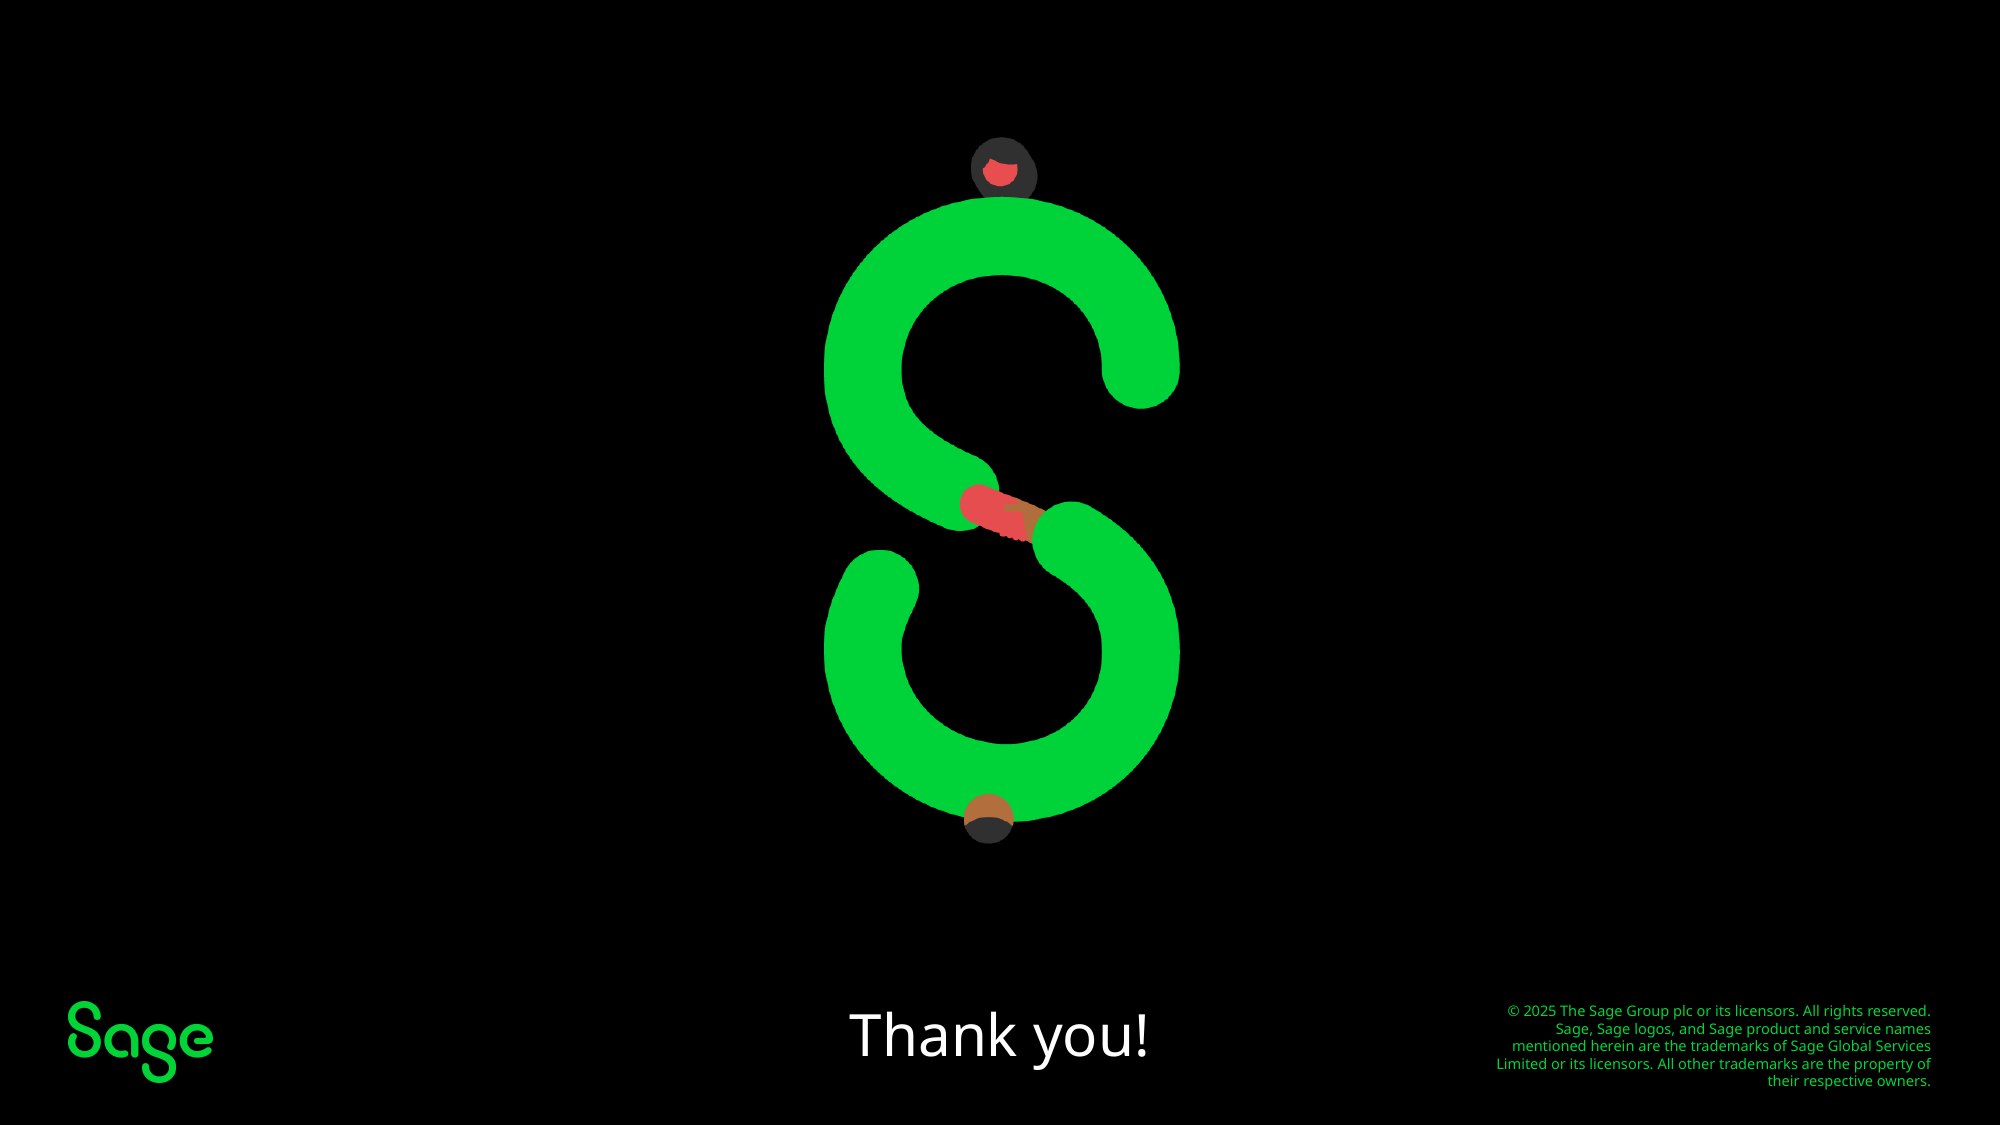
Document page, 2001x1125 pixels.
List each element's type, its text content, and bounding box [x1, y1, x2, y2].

title Thank you! [543, 988, 1457, 1087]
picture [68, 1001, 213, 1083]
picture [793, 72, 1234, 913]
